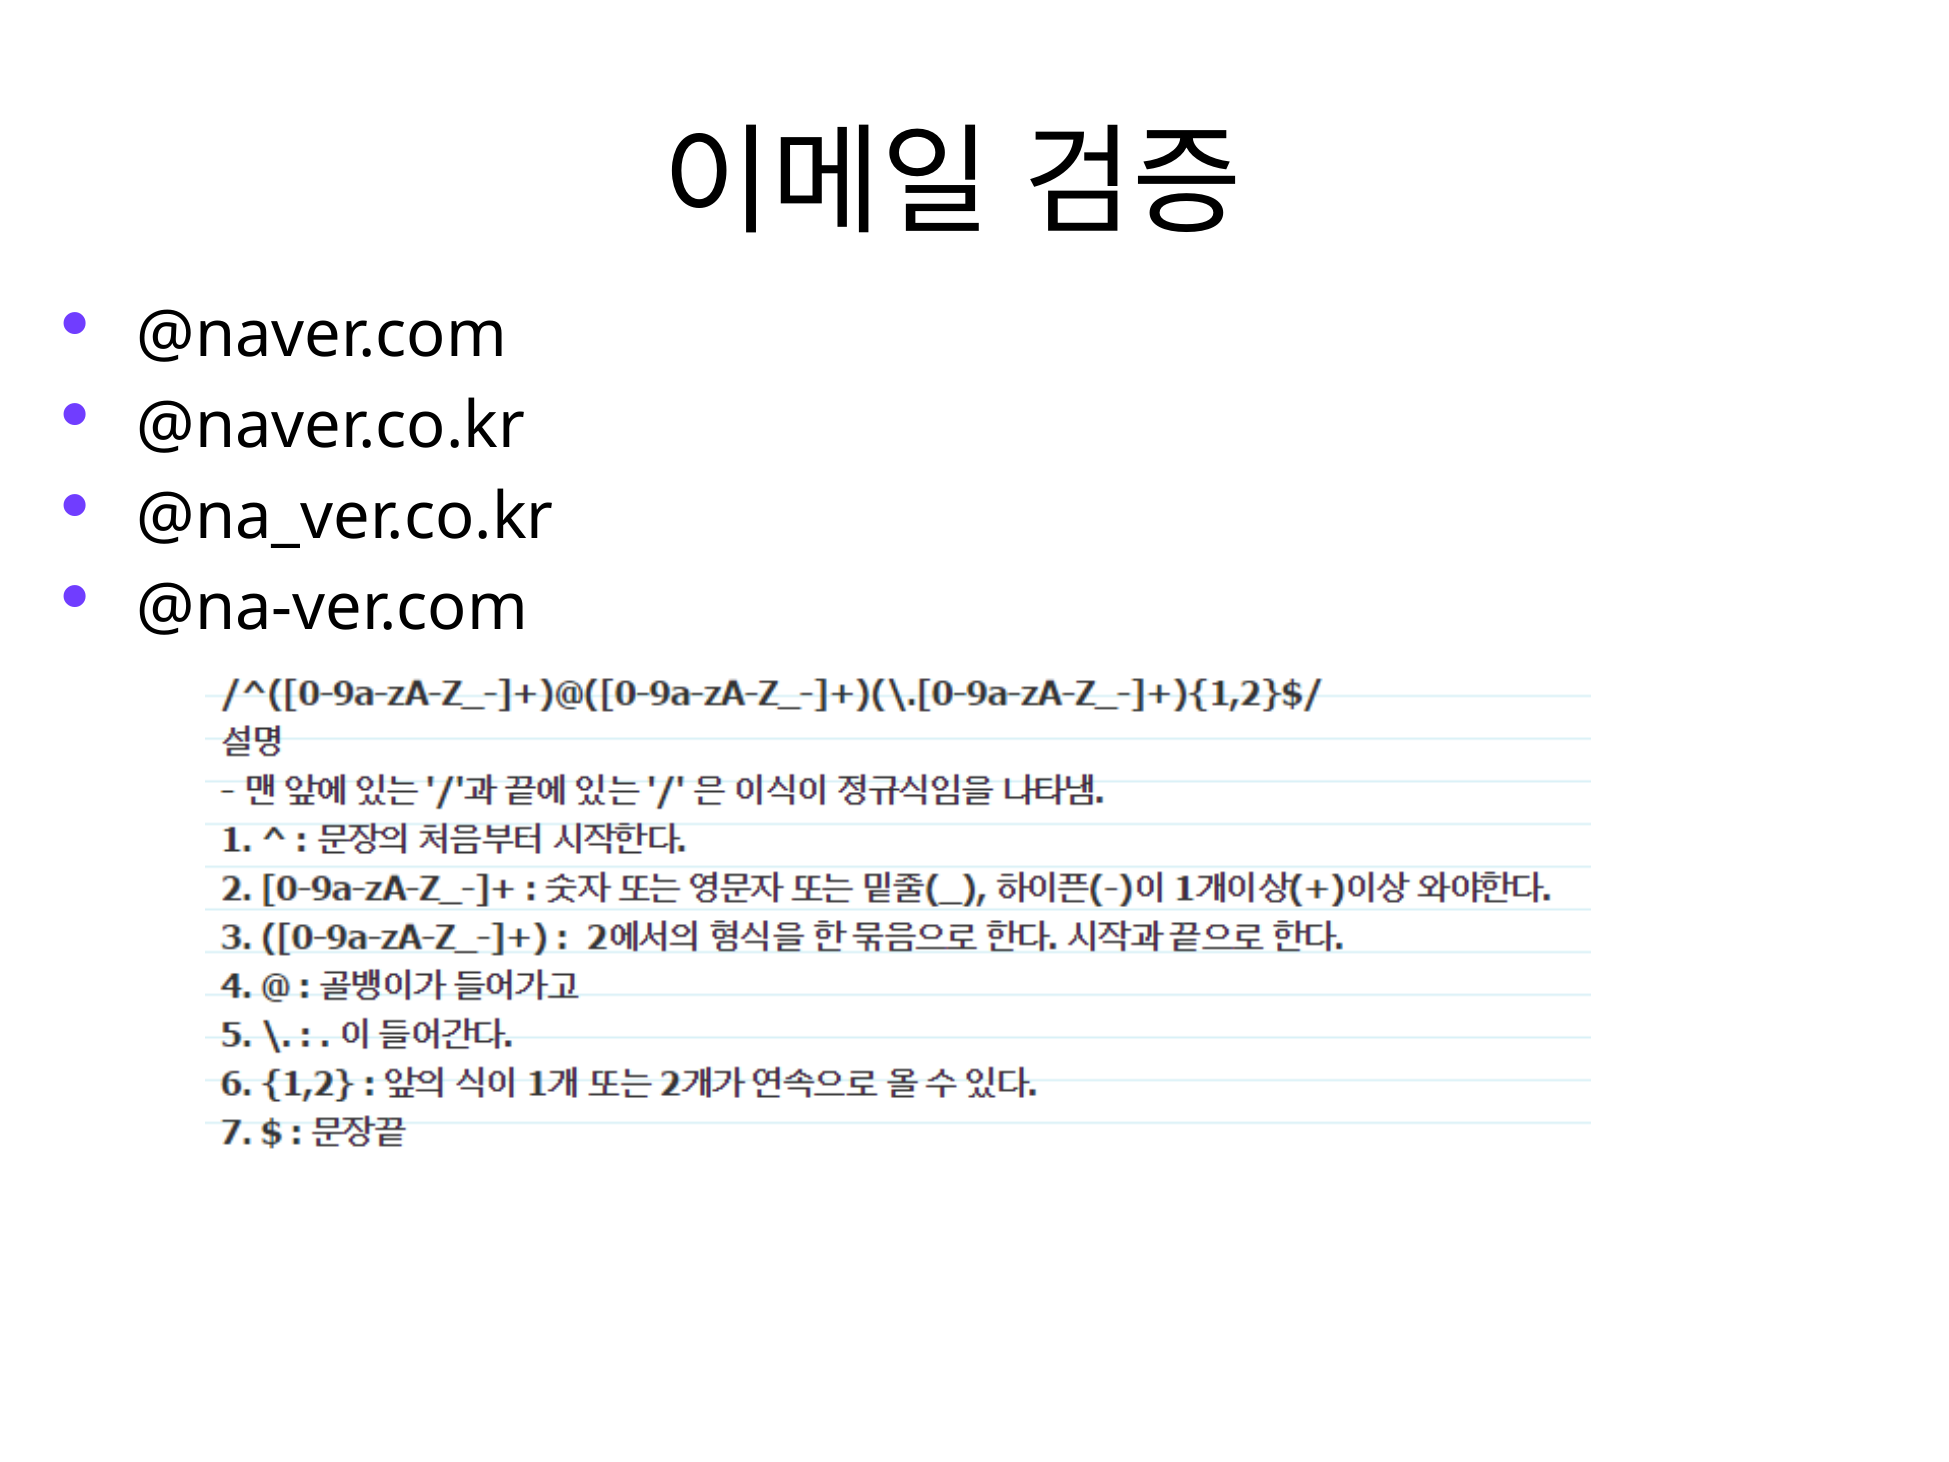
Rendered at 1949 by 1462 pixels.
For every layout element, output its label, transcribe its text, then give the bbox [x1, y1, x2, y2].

picture [205, 665, 1591, 1164]
title 이메일 검증 [156, 92, 1749, 255]
list @naver.com @naver.co.kr @na_ver.co.kr @na-ver.com [48, 284, 1897, 1343]
